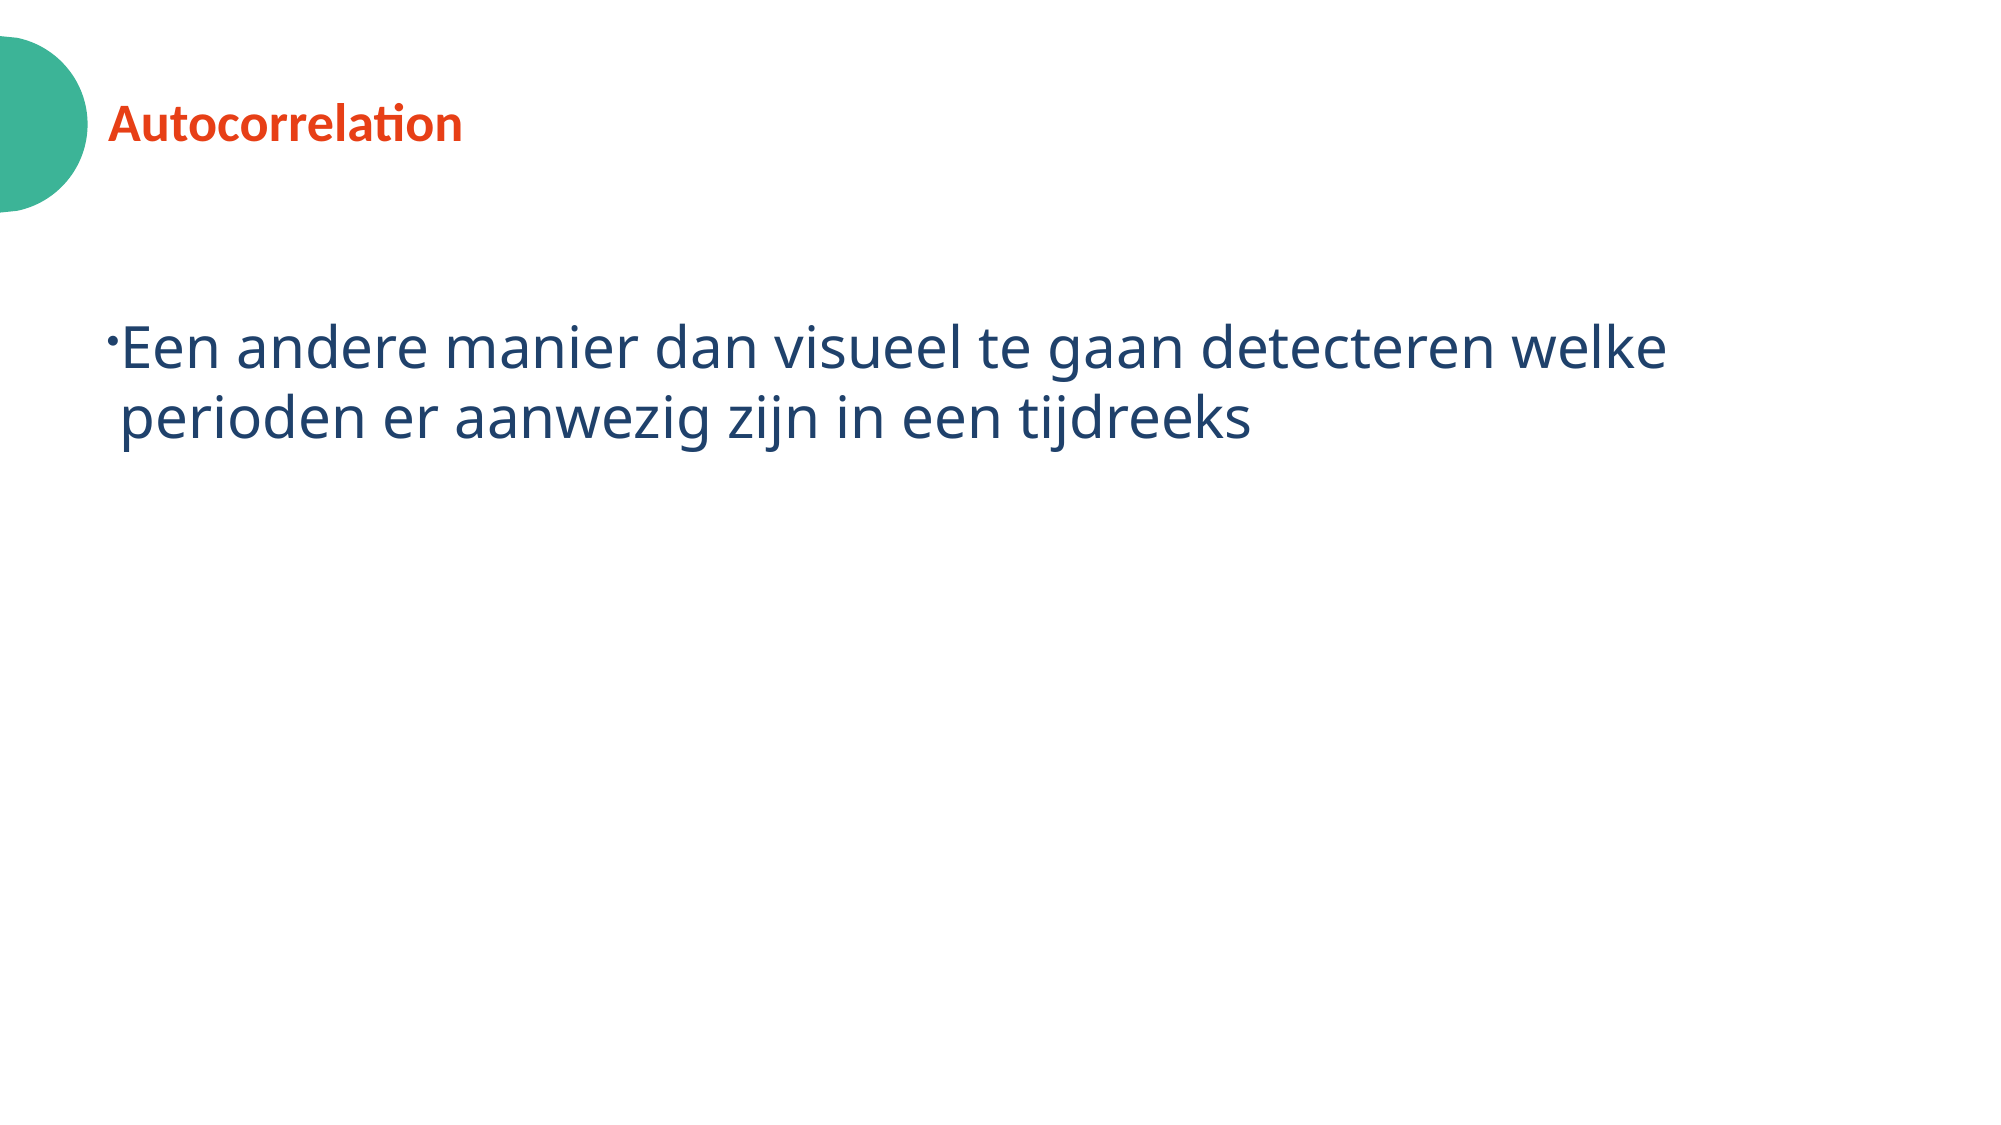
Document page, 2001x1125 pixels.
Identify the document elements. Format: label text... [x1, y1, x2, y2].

title Autocorrelation [108, 100, 1893, 213]
list Een andere manier dan visueel te gaan detecteren welke perioden er aanwezig zijn in een tijdreeks [108, 309, 1892, 902]
